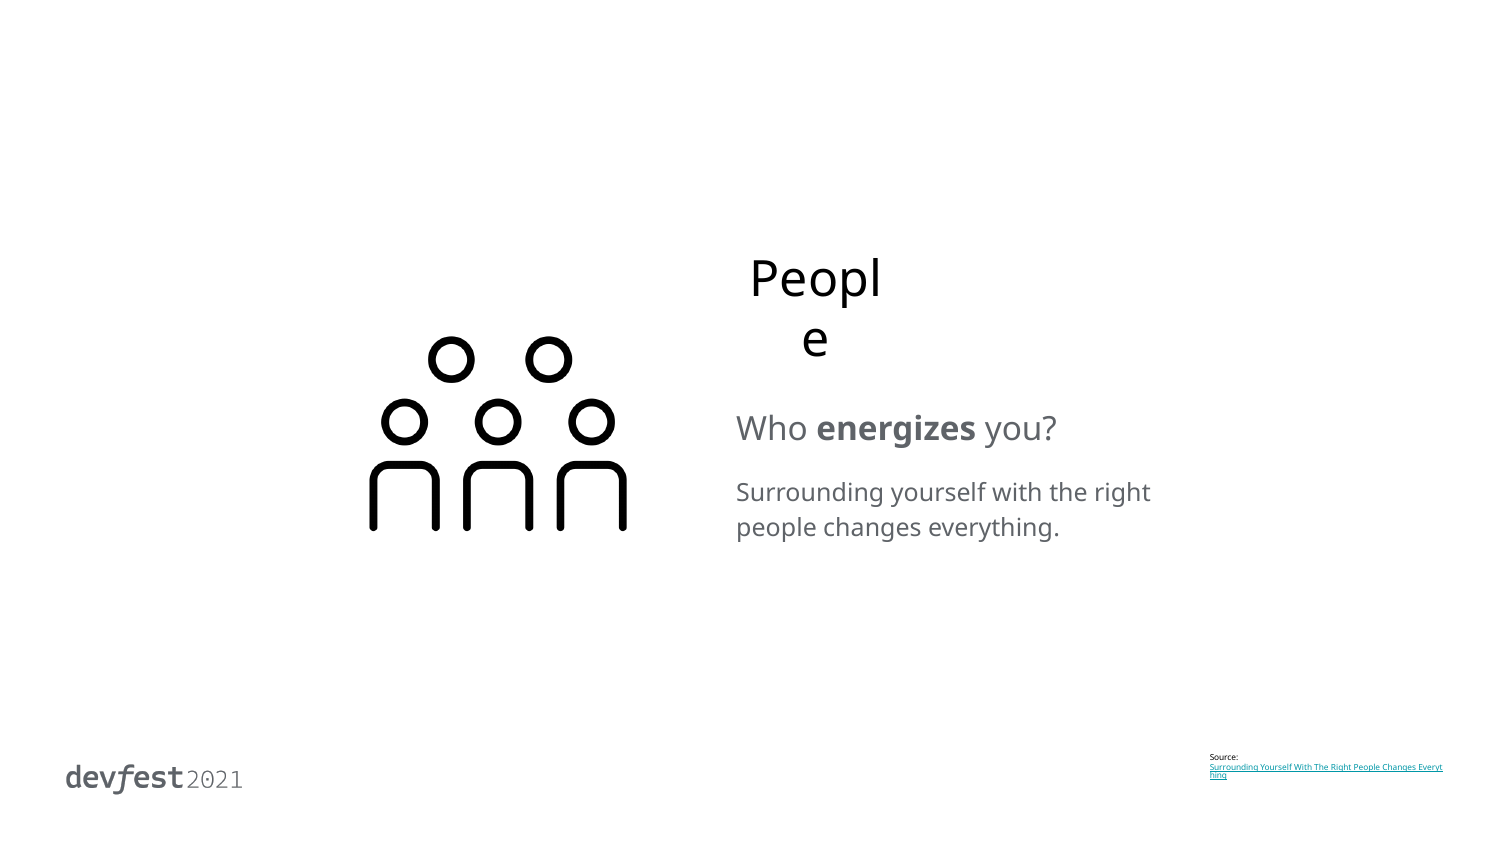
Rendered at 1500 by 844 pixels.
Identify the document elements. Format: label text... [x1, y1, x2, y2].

picture [348, 305, 648, 554]
picture [65, 761, 243, 797]
list Who energizes you? Surrounding yourself with the right people changes everything. [721, 386, 1244, 844]
text_box Source: Surrounding Yourself With The Right People Changes Everything [1194, 741, 1461, 784]
title People [721, 210, 911, 382]
